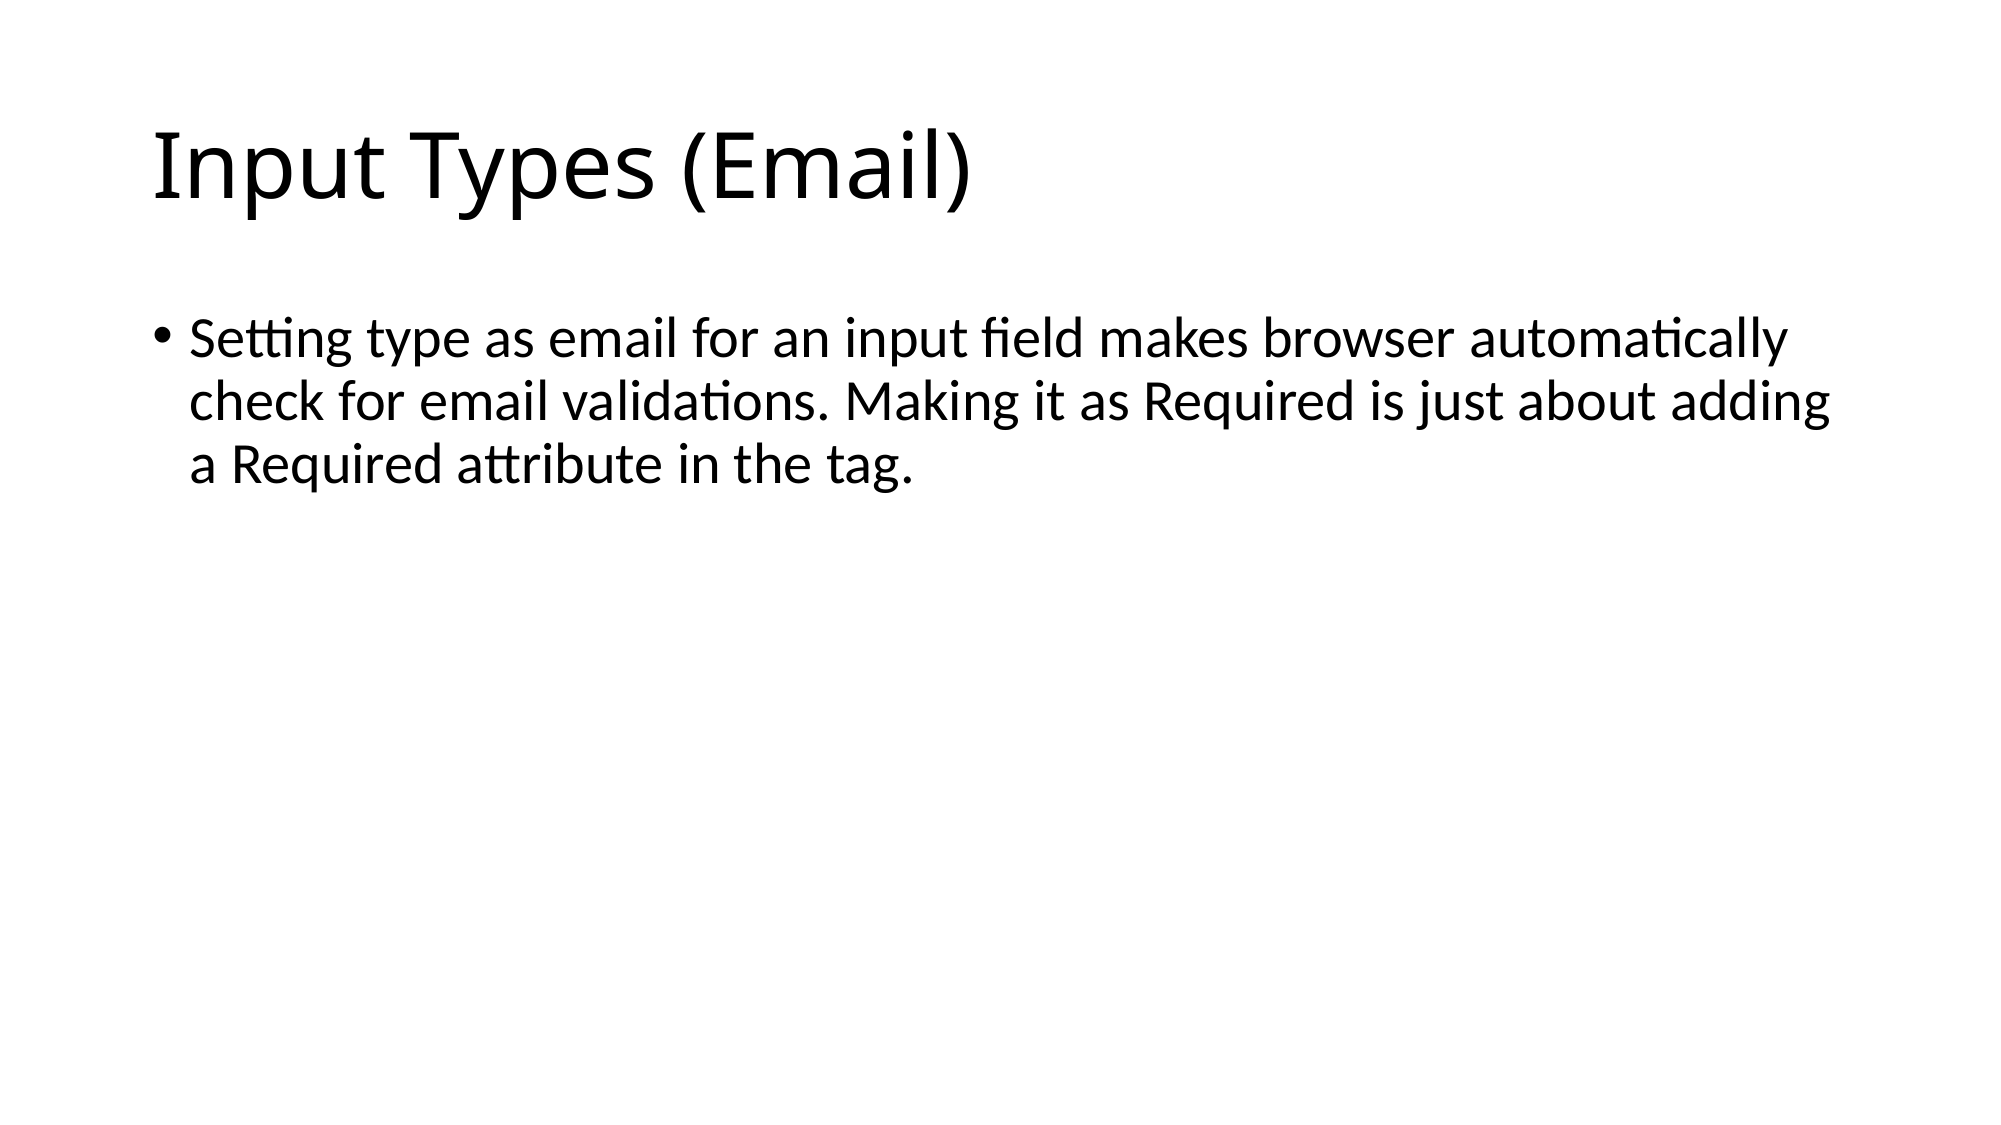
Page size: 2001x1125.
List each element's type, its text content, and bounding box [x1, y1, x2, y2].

title Input Types (Email) [137, 59, 1863, 278]
list Setting type as email for an input field makes browser automatically check for email validations. Making it as Required is just about adding a Required attribute in the tag. [137, 299, 1863, 1014]
